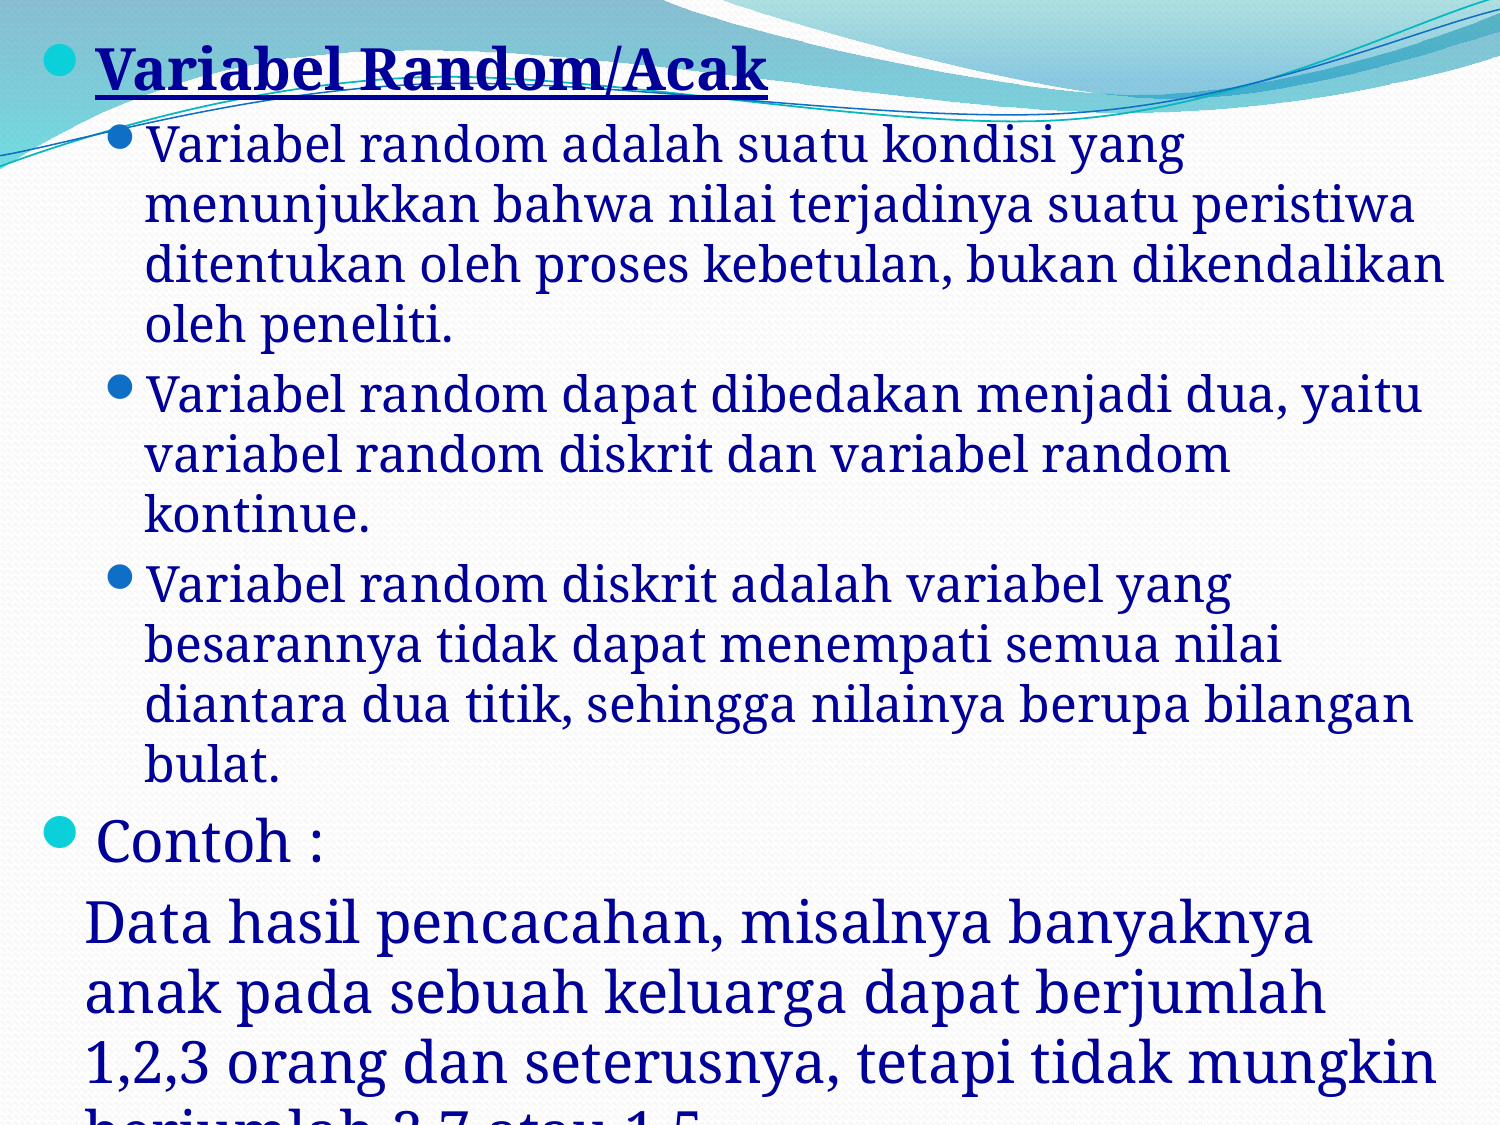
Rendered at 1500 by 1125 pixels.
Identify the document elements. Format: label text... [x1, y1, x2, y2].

list Variabel Random/Acak Variabel random adalah suatu kondisi yang menunjukkan bahwa nilai terjadinya suatu peristiwa ditentukan oleh proses kebetulan, bukan dikendalikan oleh peneliti. Variabel random dapat dibedakan menjadi dua, yaitu variabel random diskrit dan variabel random kontinue. Variabel random diskrit adalah variabel yang besarannya tidak dapat menempati semua nilai diantara dua titik, sehingga nilainya berupa bilangan bulat. Contoh : Data hasil pencacahan, misalnya banyaknya anak pada sebuah keluarga dapat berjumlah 1,2,3 orang dan seterusnya, tetapi tidak mungkin berjumlah 2,7 atau 1,5. [24, 24, 1463, 1088]
